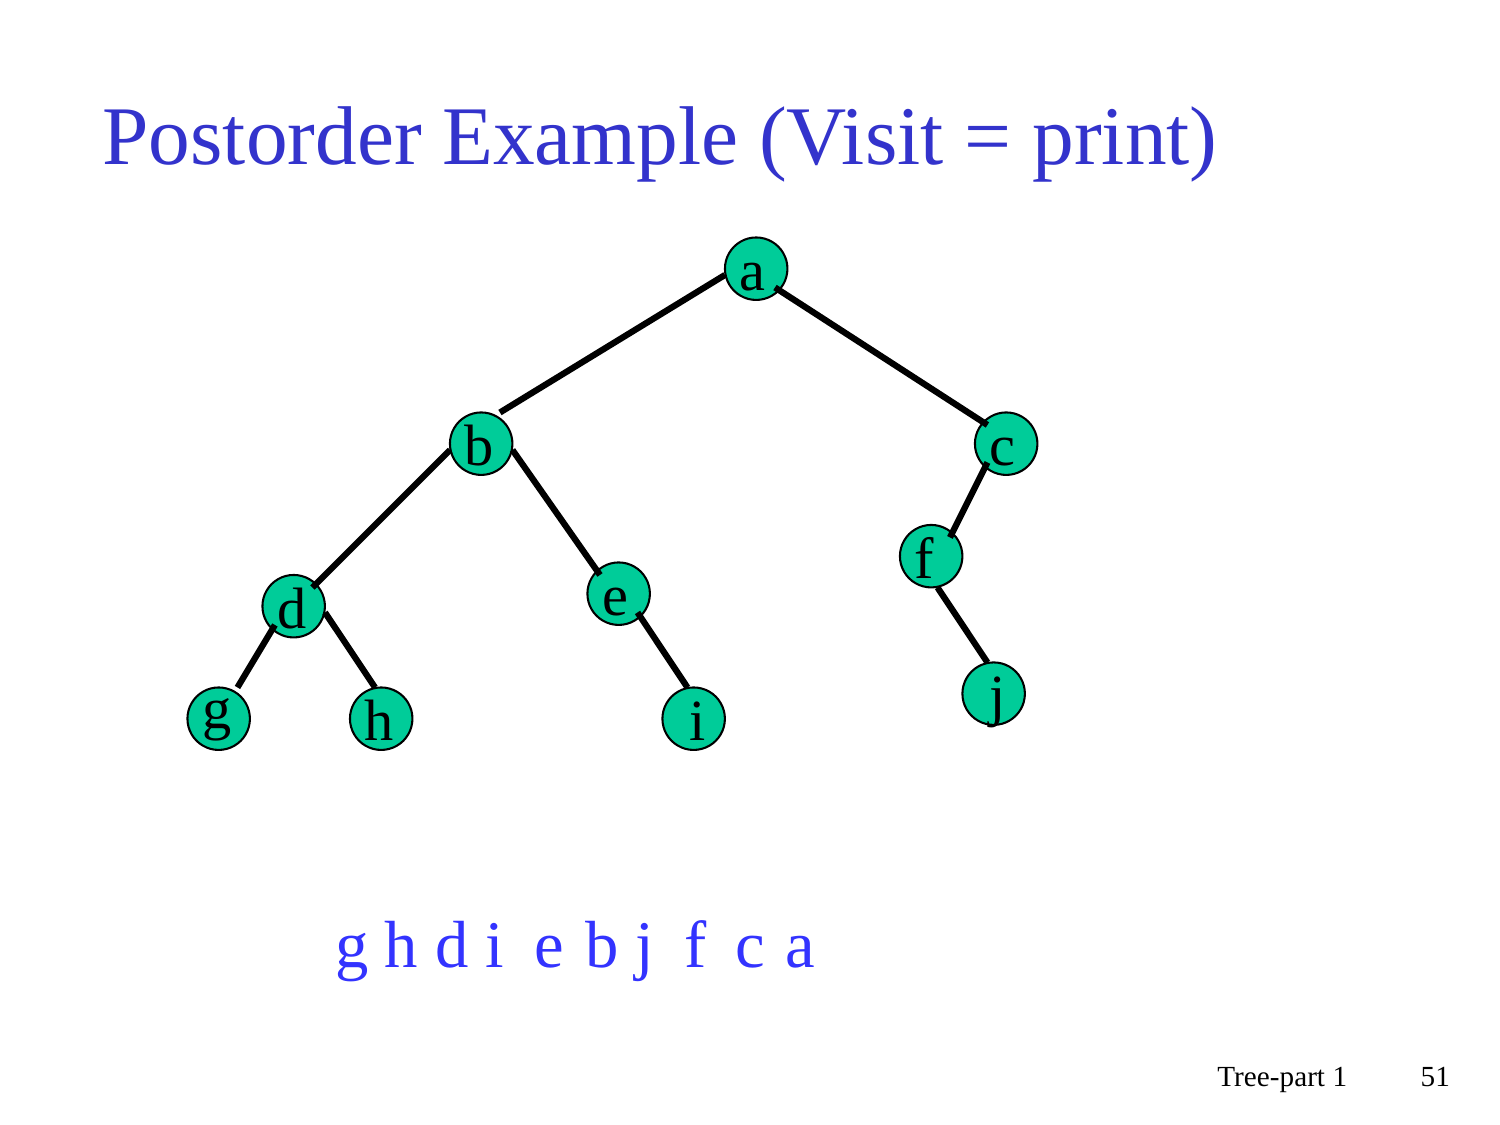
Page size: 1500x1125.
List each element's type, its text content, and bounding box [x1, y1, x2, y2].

text_box c [720, 893, 770, 988]
text_box b [570, 893, 620, 988]
text_box a [770, 893, 833, 988]
title Postorder Example (Visit = print) [87, 37, 1363, 225]
text_box i [470, 893, 520, 988]
text_box j [620, 893, 670, 988]
text_box h [370, 893, 420, 988]
text_box f [670, 893, 720, 988]
text_box g [320, 893, 370, 988]
text_box d [420, 893, 470, 988]
text_box e [520, 893, 570, 988]
footer Tree-part 1 [887, 1049, 1362, 1125]
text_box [187, 224, 1101, 771]
slide_number 51 [1362, 1049, 1466, 1125]
